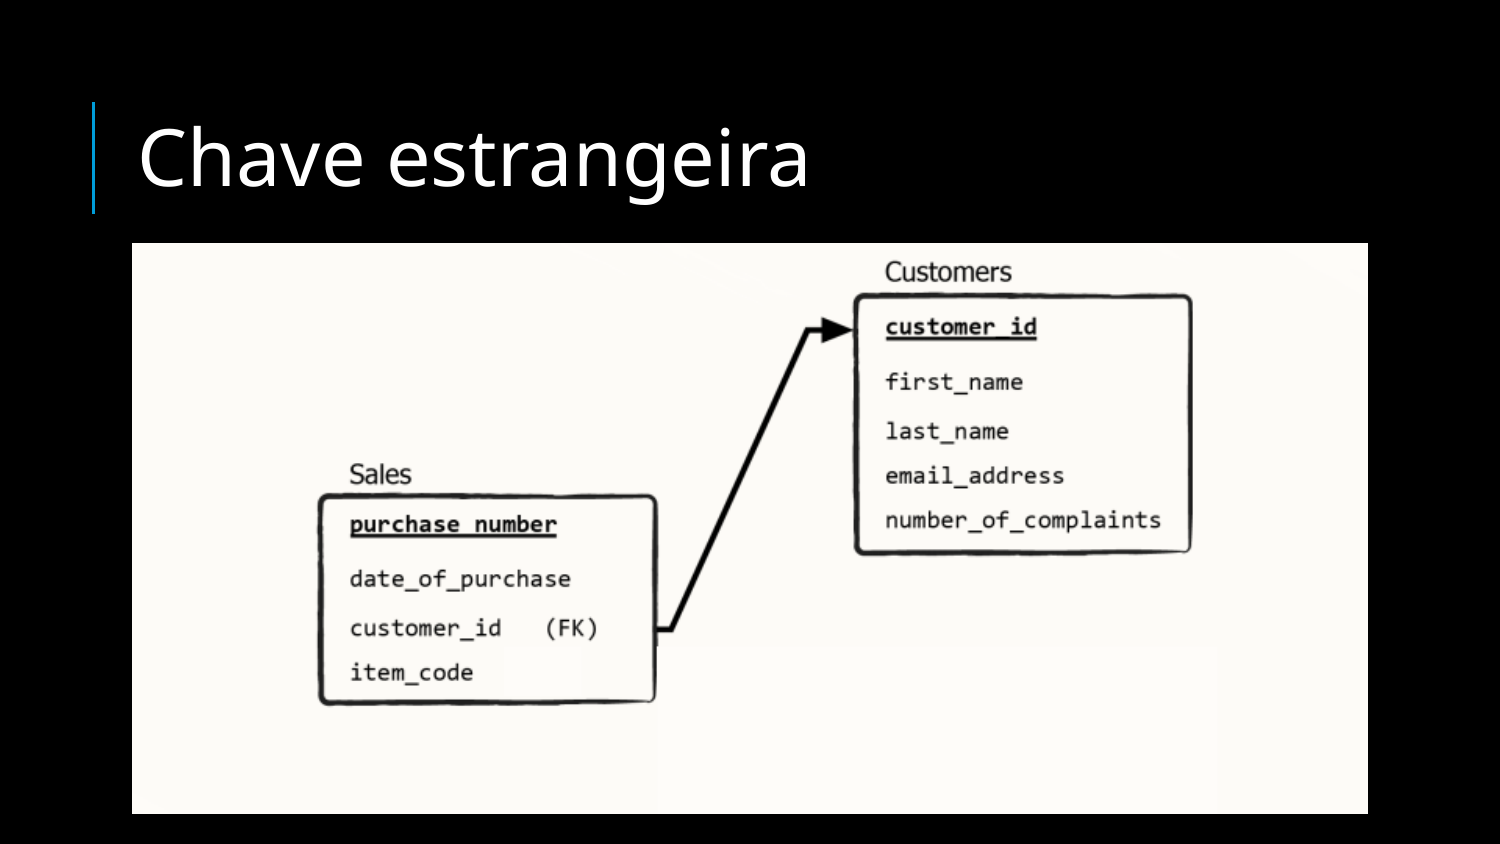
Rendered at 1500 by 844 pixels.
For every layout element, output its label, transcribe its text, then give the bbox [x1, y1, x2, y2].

picture [131, 243, 1369, 815]
title Chave estrangeira [126, 71, 1322, 248]
